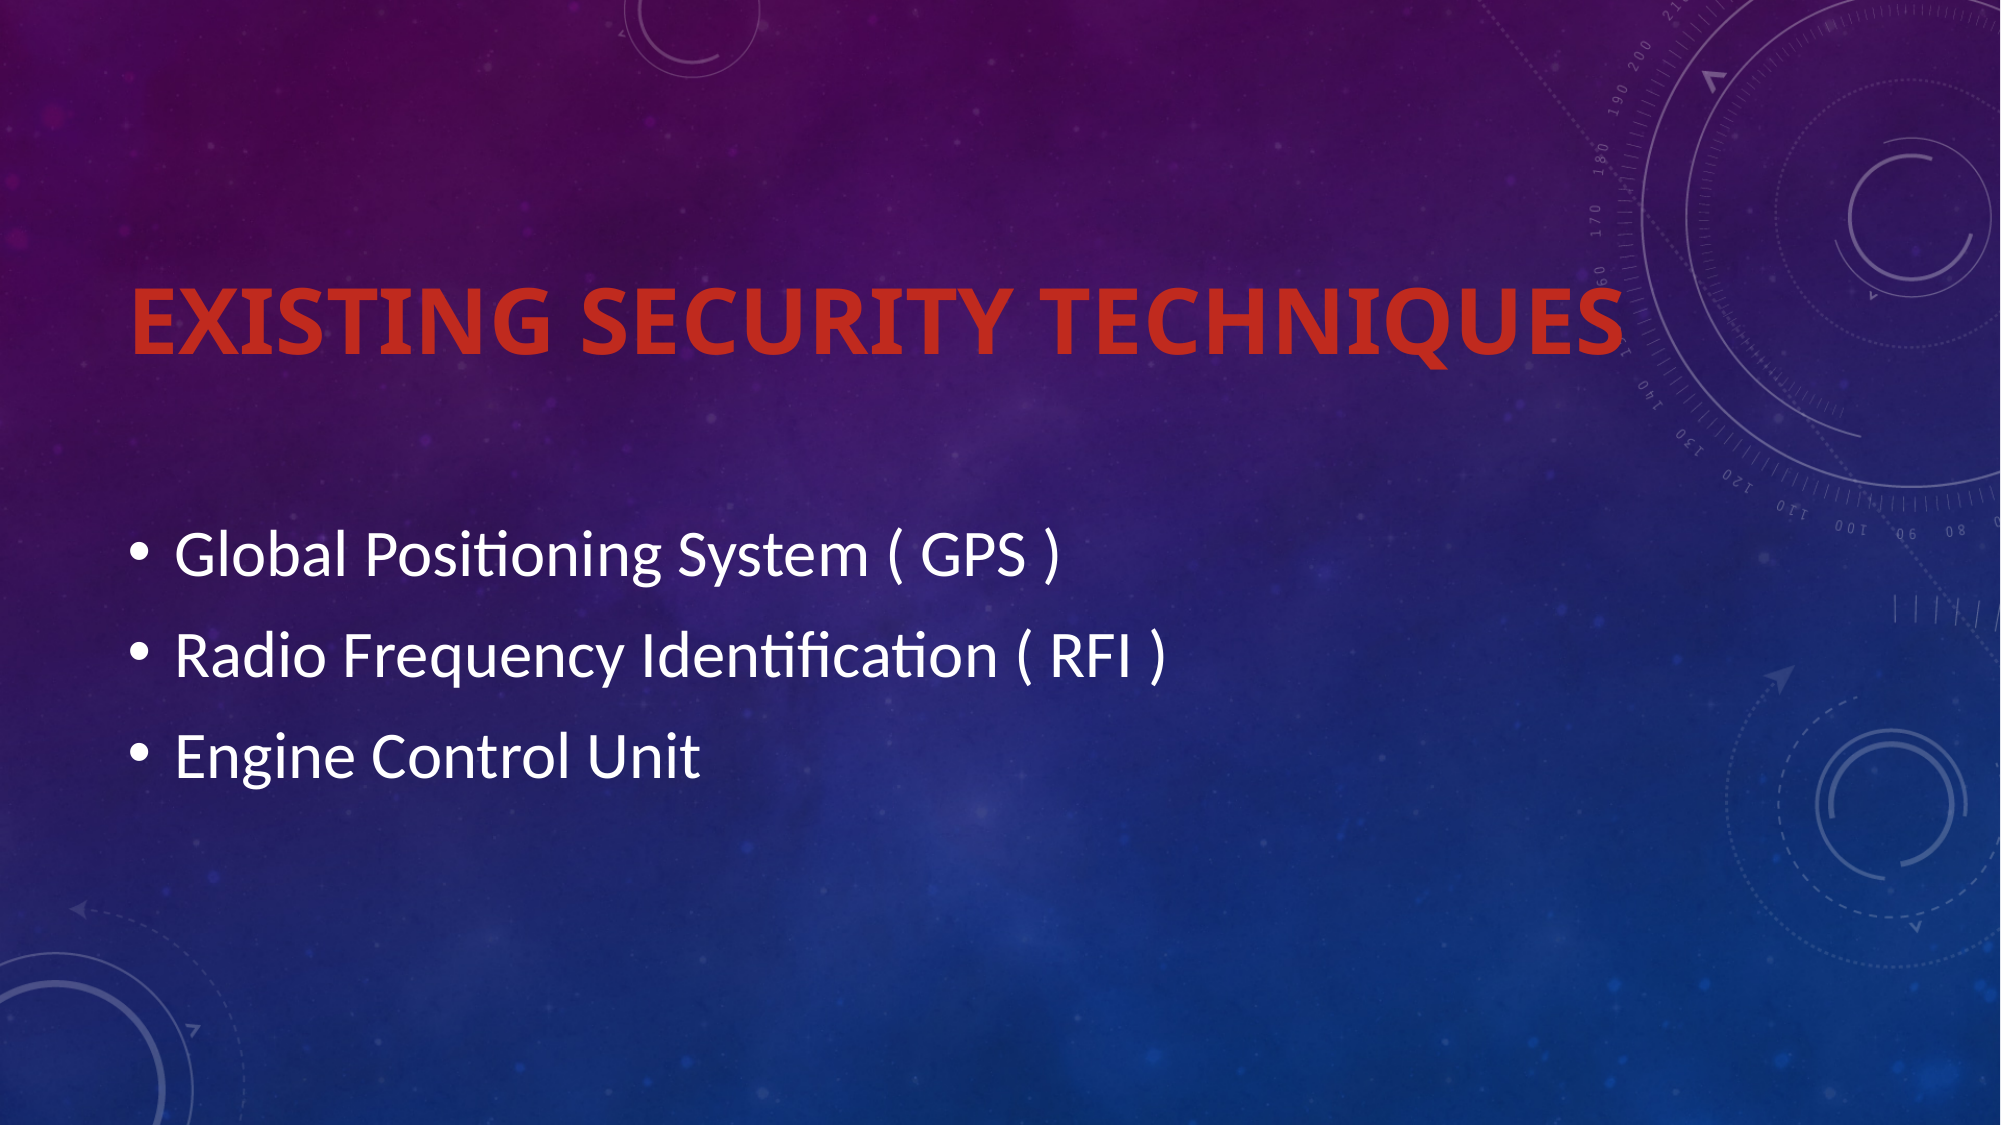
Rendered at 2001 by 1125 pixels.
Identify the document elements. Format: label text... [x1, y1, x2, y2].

title Existing security techniques [112, 175, 1775, 351]
picture [0, 0, 2001, 1125]
list Global Positioning System ( GPS ) Radio Frequency Identification ( RFI ) Engine Control Unit [112, 351, 1775, 950]
